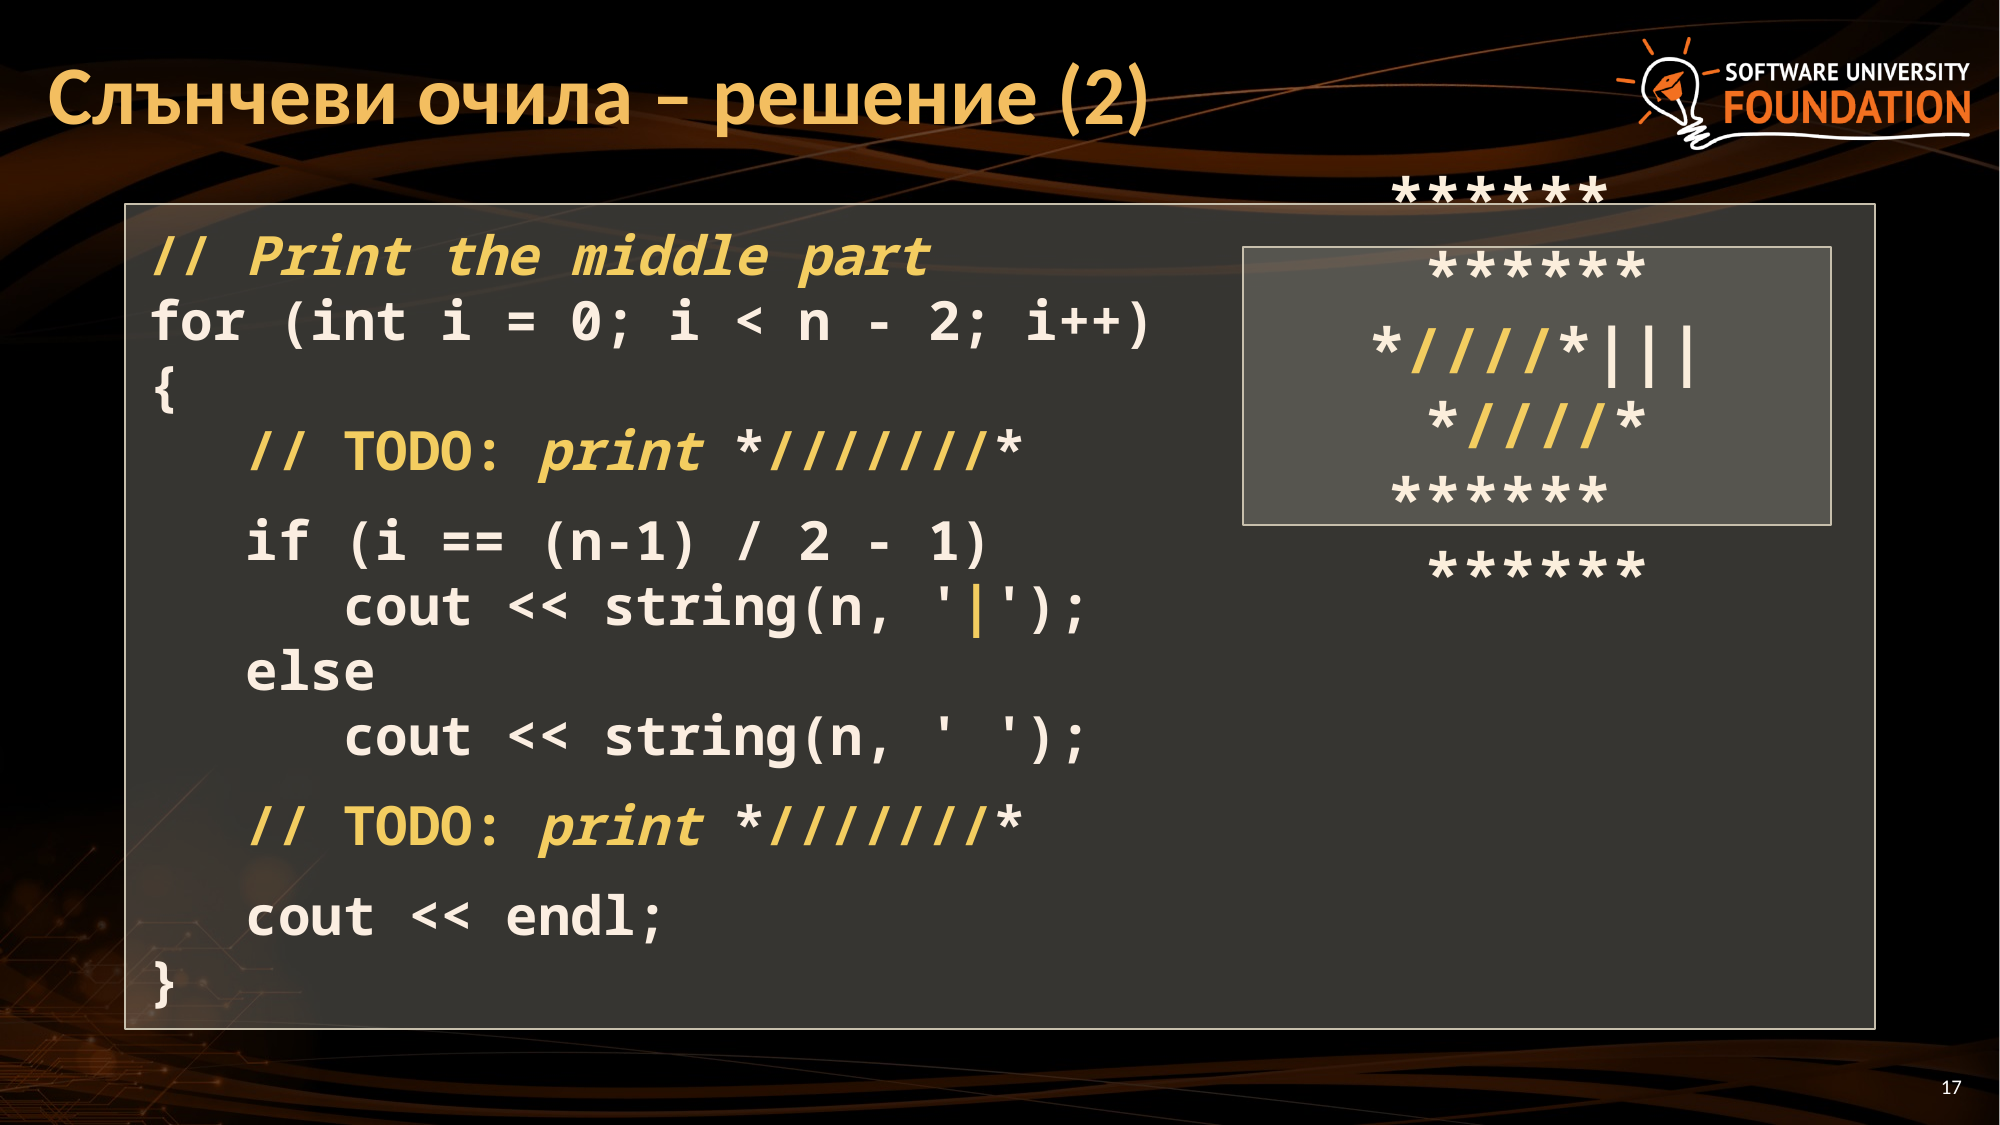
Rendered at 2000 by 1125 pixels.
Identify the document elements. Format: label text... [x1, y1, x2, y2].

text_box ****** ****** *////*|||*////* ****** ****** [1243, 247, 1831, 526]
slide_number 17 [1897, 1070, 1968, 1103]
title Слънчеви очила – решение (2) [30, 6, 1602, 189]
picture [0, 0, 2000, 1125]
text_box // Print the middle part for (int i = 0; i < n - 2; i++) { // TODO: print *///////* if (i == (n-1) / 2 - 1) cout << string(n, '|'); else cout << string(n, ' '); // TODO: print *///////* cout << endl; } [124, 204, 1875, 1029]
